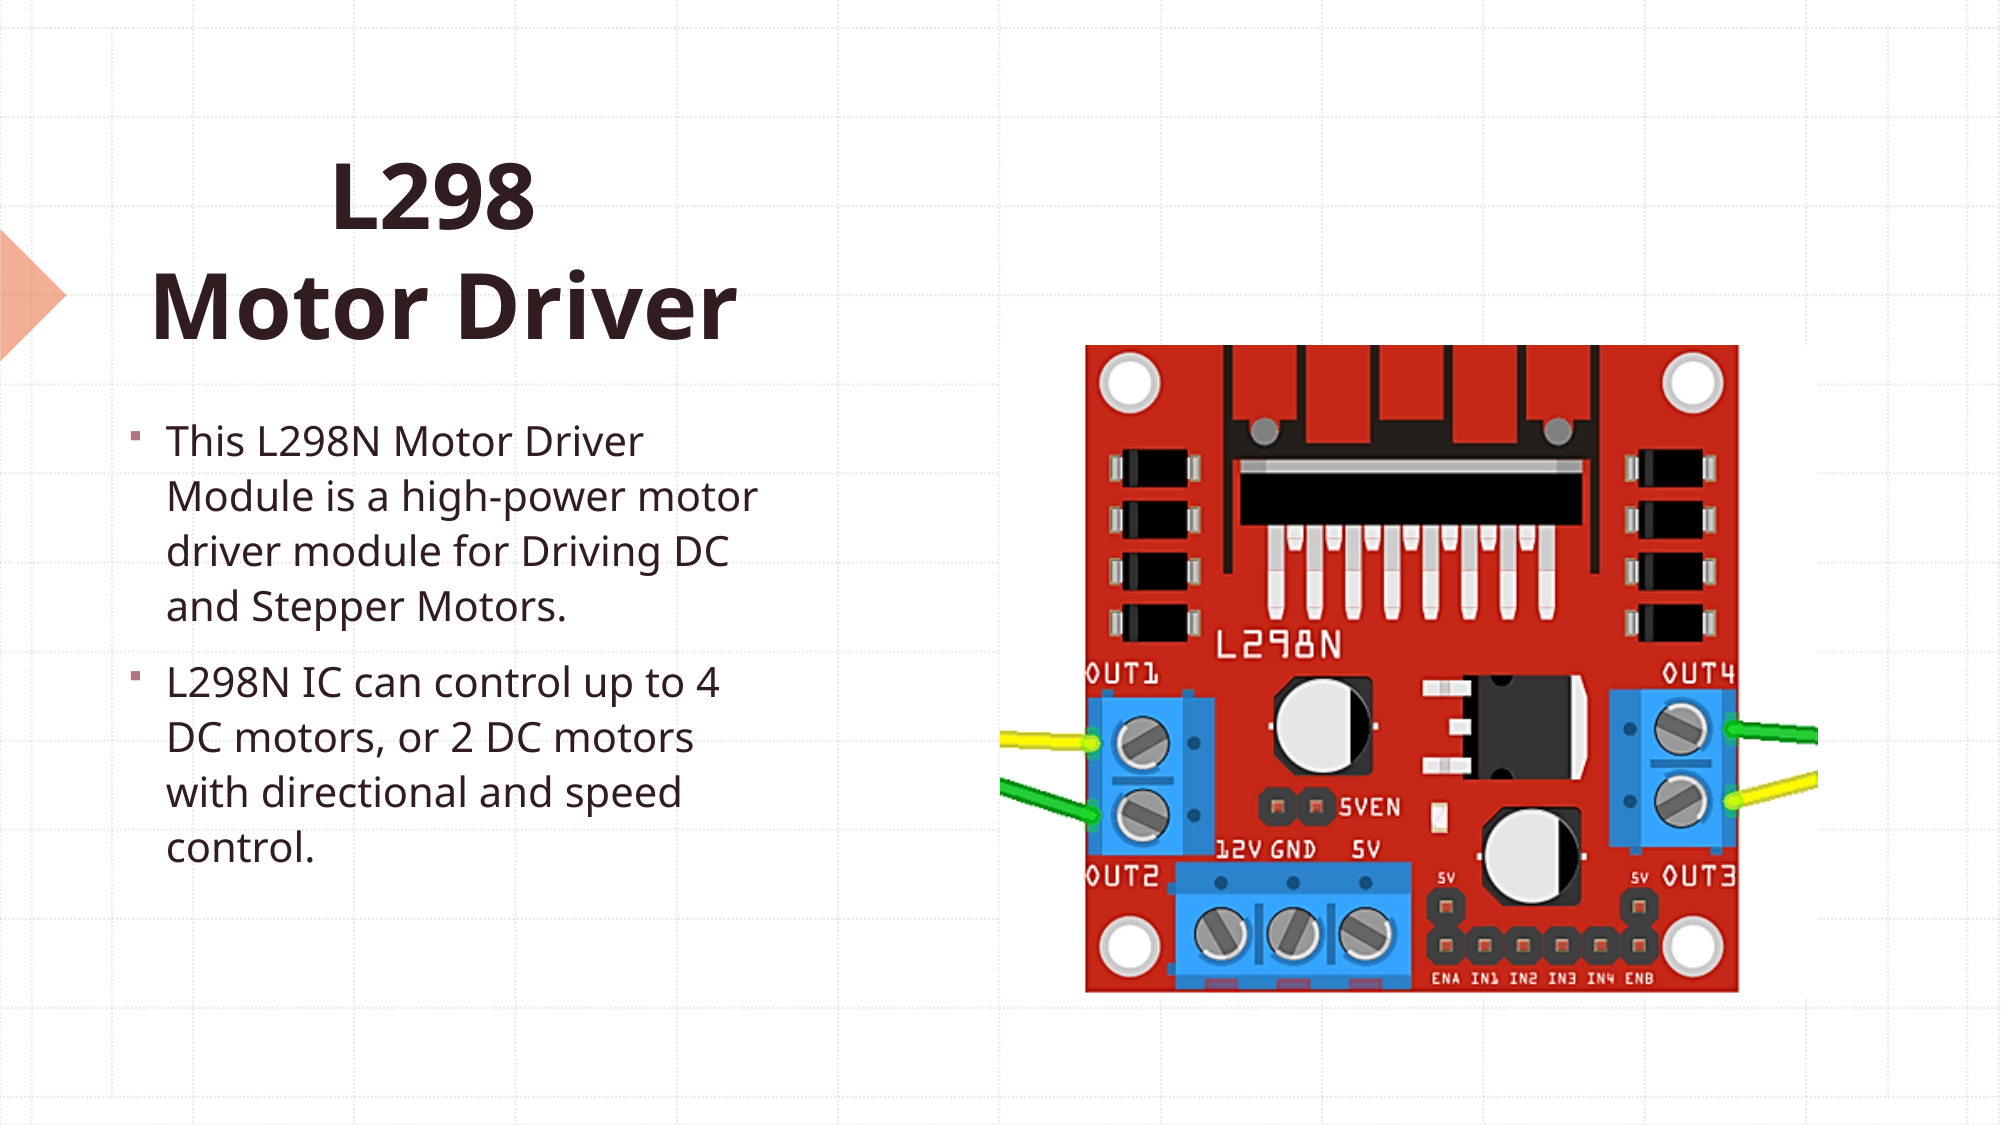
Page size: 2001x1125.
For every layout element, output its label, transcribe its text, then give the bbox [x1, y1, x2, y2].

list This L298N Motor Driver Module is a high-power motor driver module for Driving DC and Stepper Motors. L298N IC can control up to 4 DC motors, or 2 DC motors with directional and speed control. [113, 402, 776, 940]
picture [999, 345, 1818, 997]
title L298 Motor Driver [113, 93, 776, 402]
